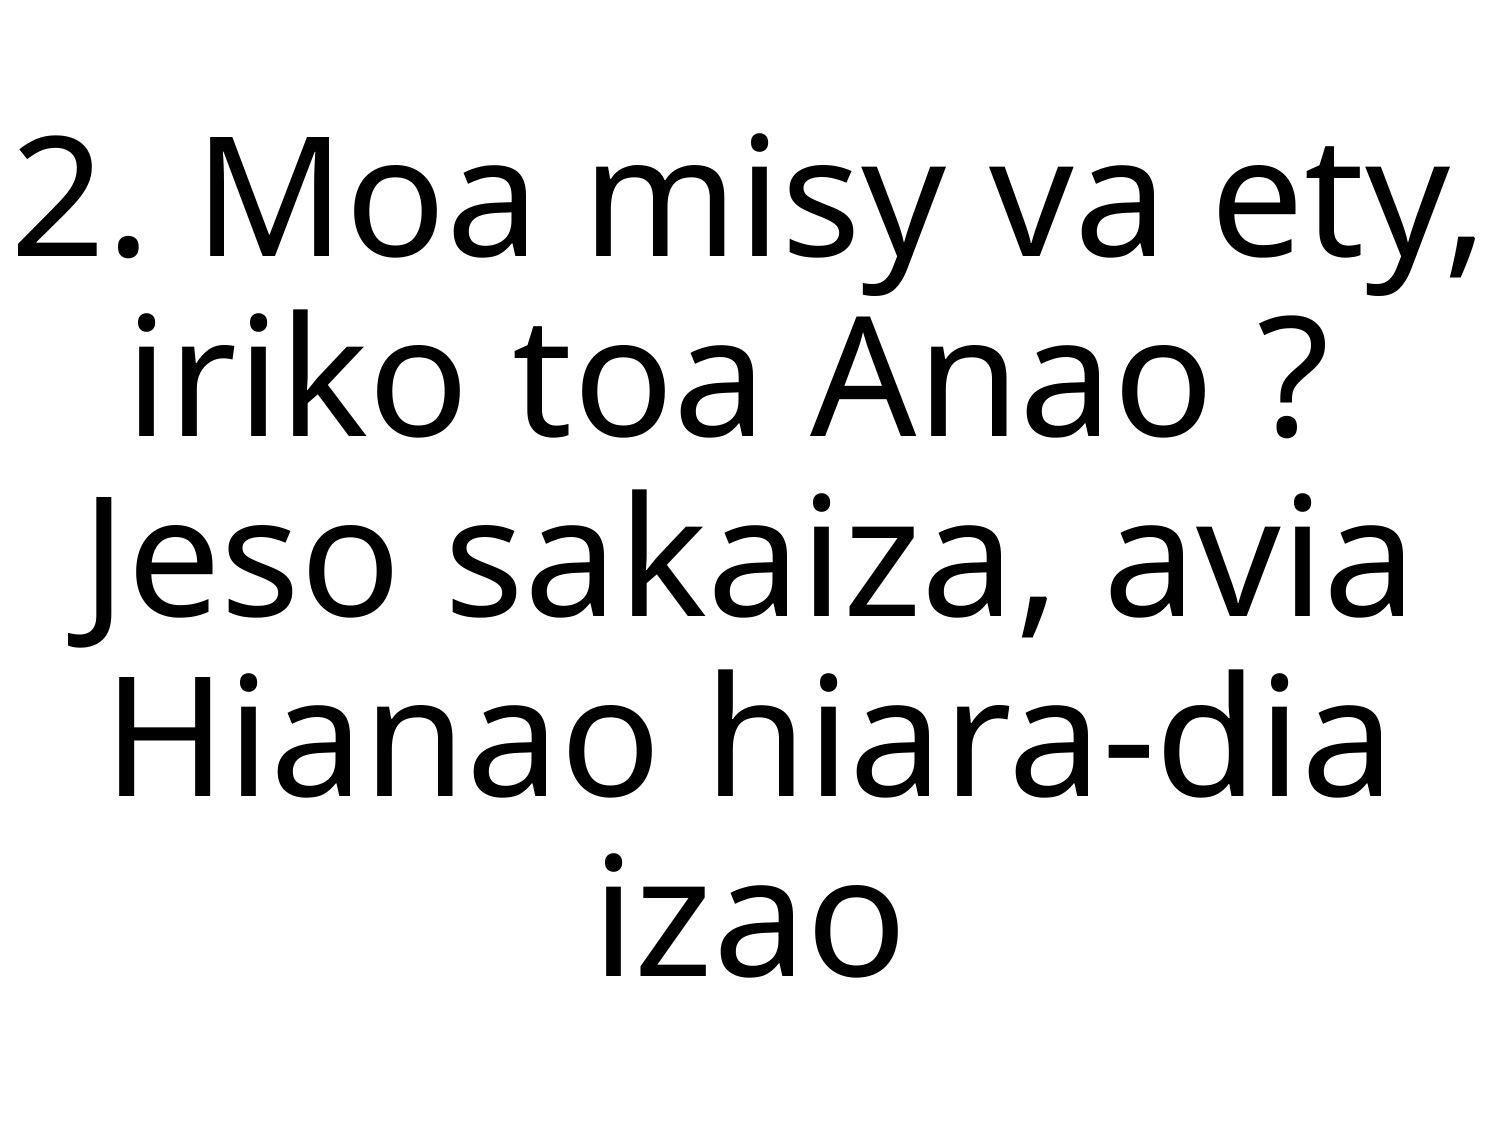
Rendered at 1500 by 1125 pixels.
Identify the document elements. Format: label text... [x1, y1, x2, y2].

title 2. Moa misy va ety, iriko toa Anao ? Jeso sakaiza, avia Hianao hiara-dia izao [0, 453, 1500, 672]
